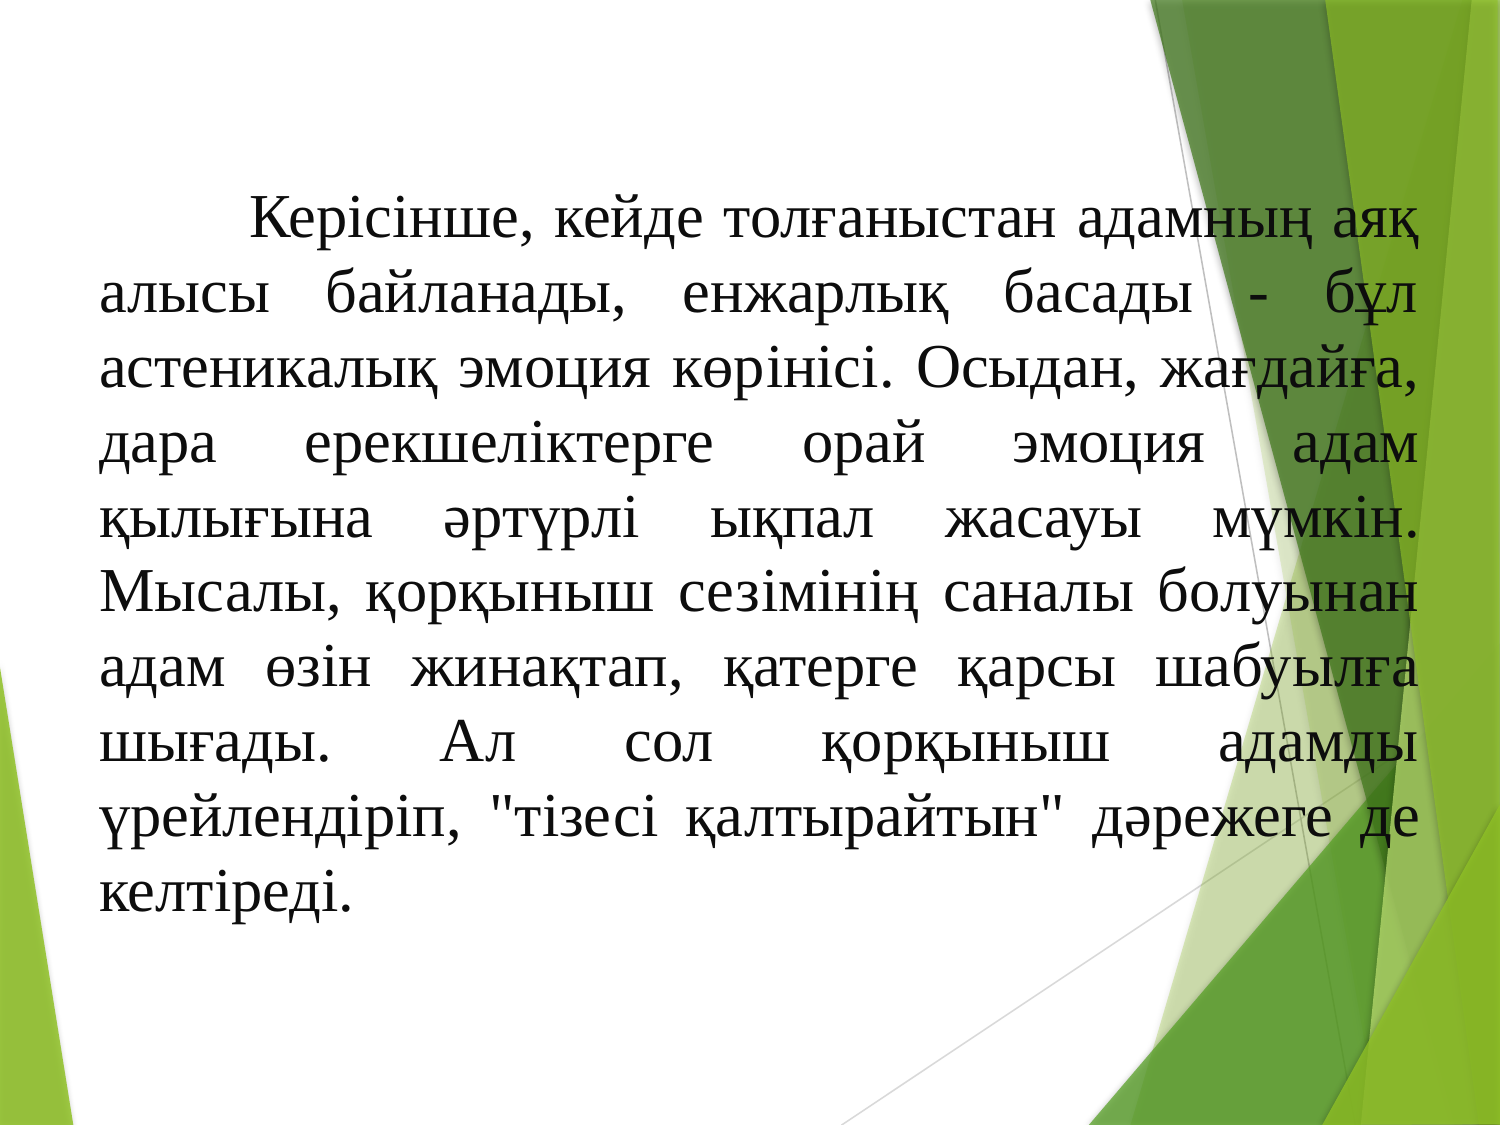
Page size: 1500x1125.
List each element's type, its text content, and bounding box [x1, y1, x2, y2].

list Керiсiнше, кейде толғаныстан адамның аяқ алысы байланады, енжарлық басады - бұл астеникалық эмоция көрiнiсi. Осыдан, жағдайға, дара ерекшелiктерге орай эмоция адам қылығына əртүрлi ықпал жасауы мүмкiн. Мысалы, қорқыныш сезiмiнiң саналы болуынан адам өзiн жинақтап, қатерге қарсы шабуылға шығады. Ал сол қорқыныш адамды үрейлендіріп, "тiзесi қалтырайтын" дəрежеге де келтiредi. [76, 167, 1436, 1059]
